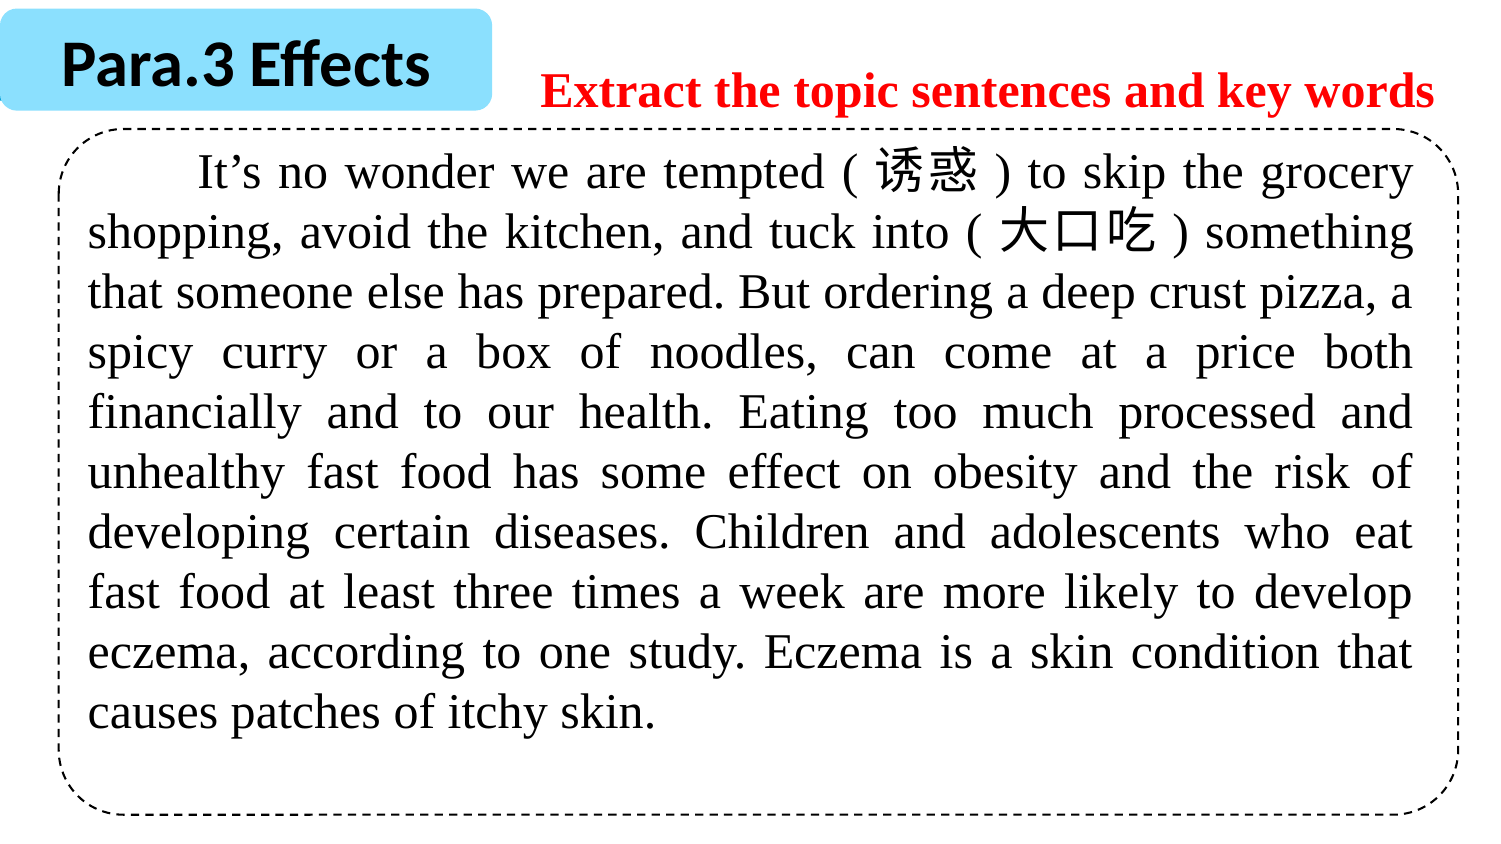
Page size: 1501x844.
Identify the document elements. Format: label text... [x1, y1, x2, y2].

text_box [57, 138, 1460, 816]
text_box Para.3 Effects [0, 7, 494, 112]
text_box [107, 127, 1414, 131]
text_box It’s no wonder we are tempted (诱惑) to skip the grocery shopping, avoid the kitchen, and tuck into (大口吃) something that someone else has prepared. But ordering a deep crust pizza, a spicy curry or a box of noodles, can come at a price both financially and to our health. Eating too much processed and unhealthy fast food has some effect on obesity and the risk of developing certain diseases. Children and adolescents who eat fast food at least three times a week are more likely to develop eczema, according to one study. Eczema is a skin condition that causes patches of itchy skin. [72, 131, 1429, 746]
text_box Extract the topic sentences and key words [525, 50, 1451, 125]
